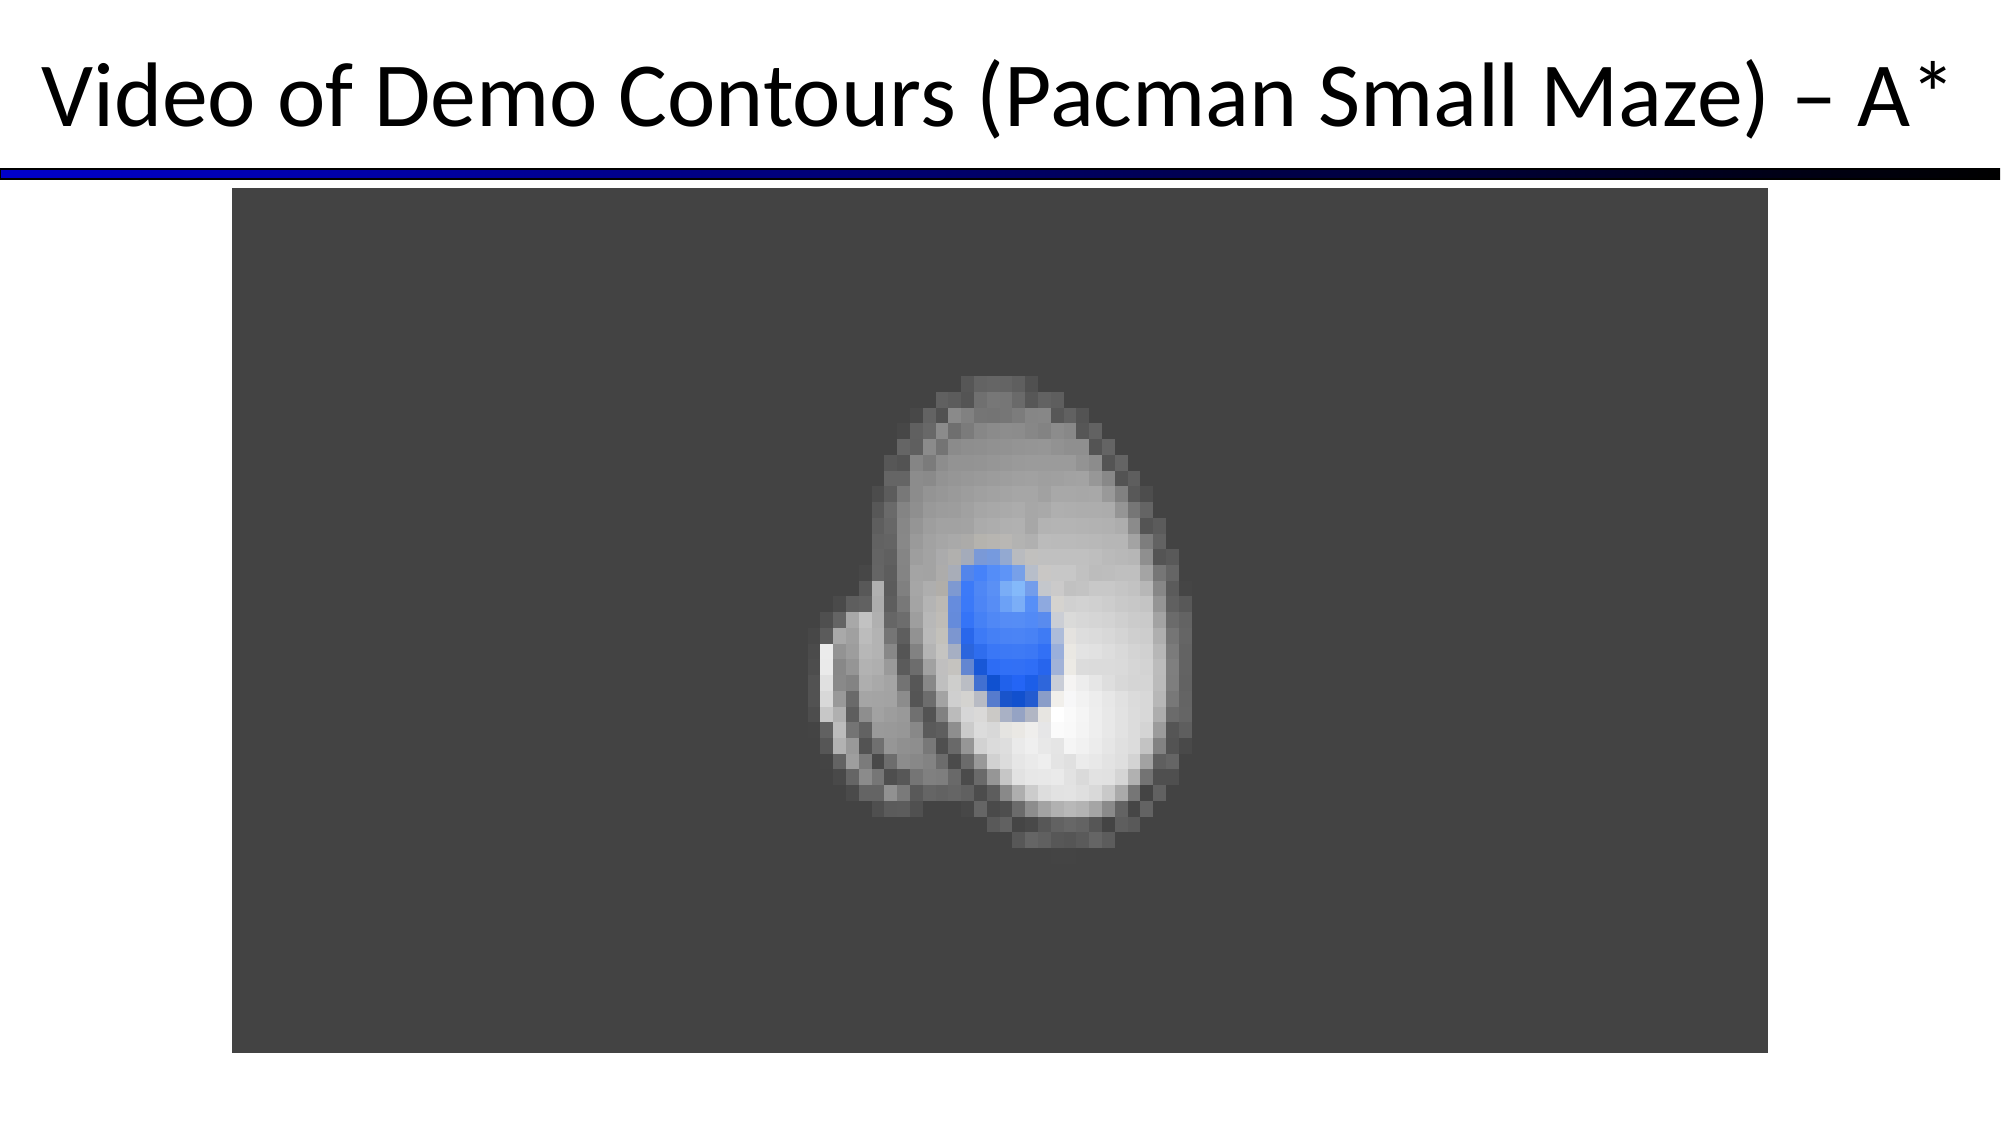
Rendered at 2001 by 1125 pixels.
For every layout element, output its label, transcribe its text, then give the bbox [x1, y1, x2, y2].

title Video of Demo Contours (Pacman Small Maze) – A* [0, 0, 2000, 184]
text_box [230, 187, 1769, 1054]
